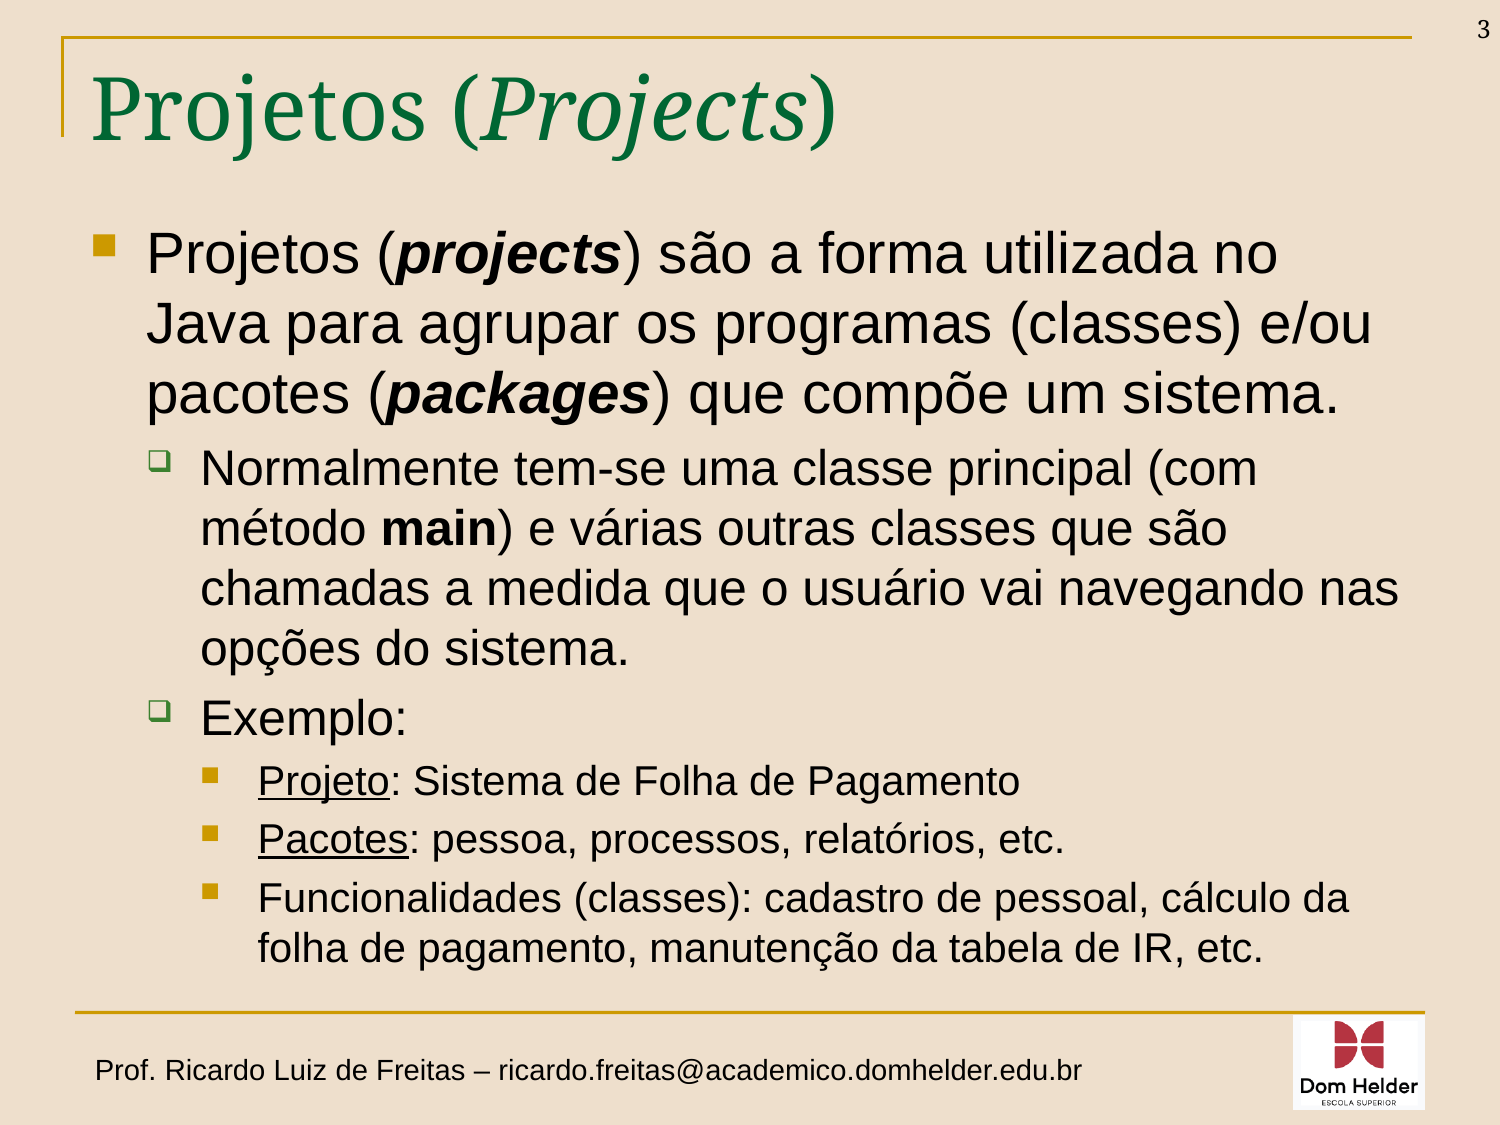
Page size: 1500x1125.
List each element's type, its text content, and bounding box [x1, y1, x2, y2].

slide_number 3 [1392, 0, 1500, 55]
picture [1293, 1015, 1425, 1110]
title Projetos (Projects) [75, 45, 1425, 208]
list Projetos (projects) são a forma utilizada no Java para agrupar os programas (classes) e/ou pacotes (packages) que compõe um sistema. Normalmente tem-se uma classe principal (com método main) e várias outras classes que são chamadas a medida que o usuário vai navegando nas opções do sistema. Exemplo: Projeto: Sistema de Folha de Pagamento Pacotes: pessoa, processos, relatórios, etc. Funcionalidades (classes): cadastro de pessoal, cálculo da folha de pagamento, manutenção da tabela de IR, etc. [75, 208, 1425, 988]
